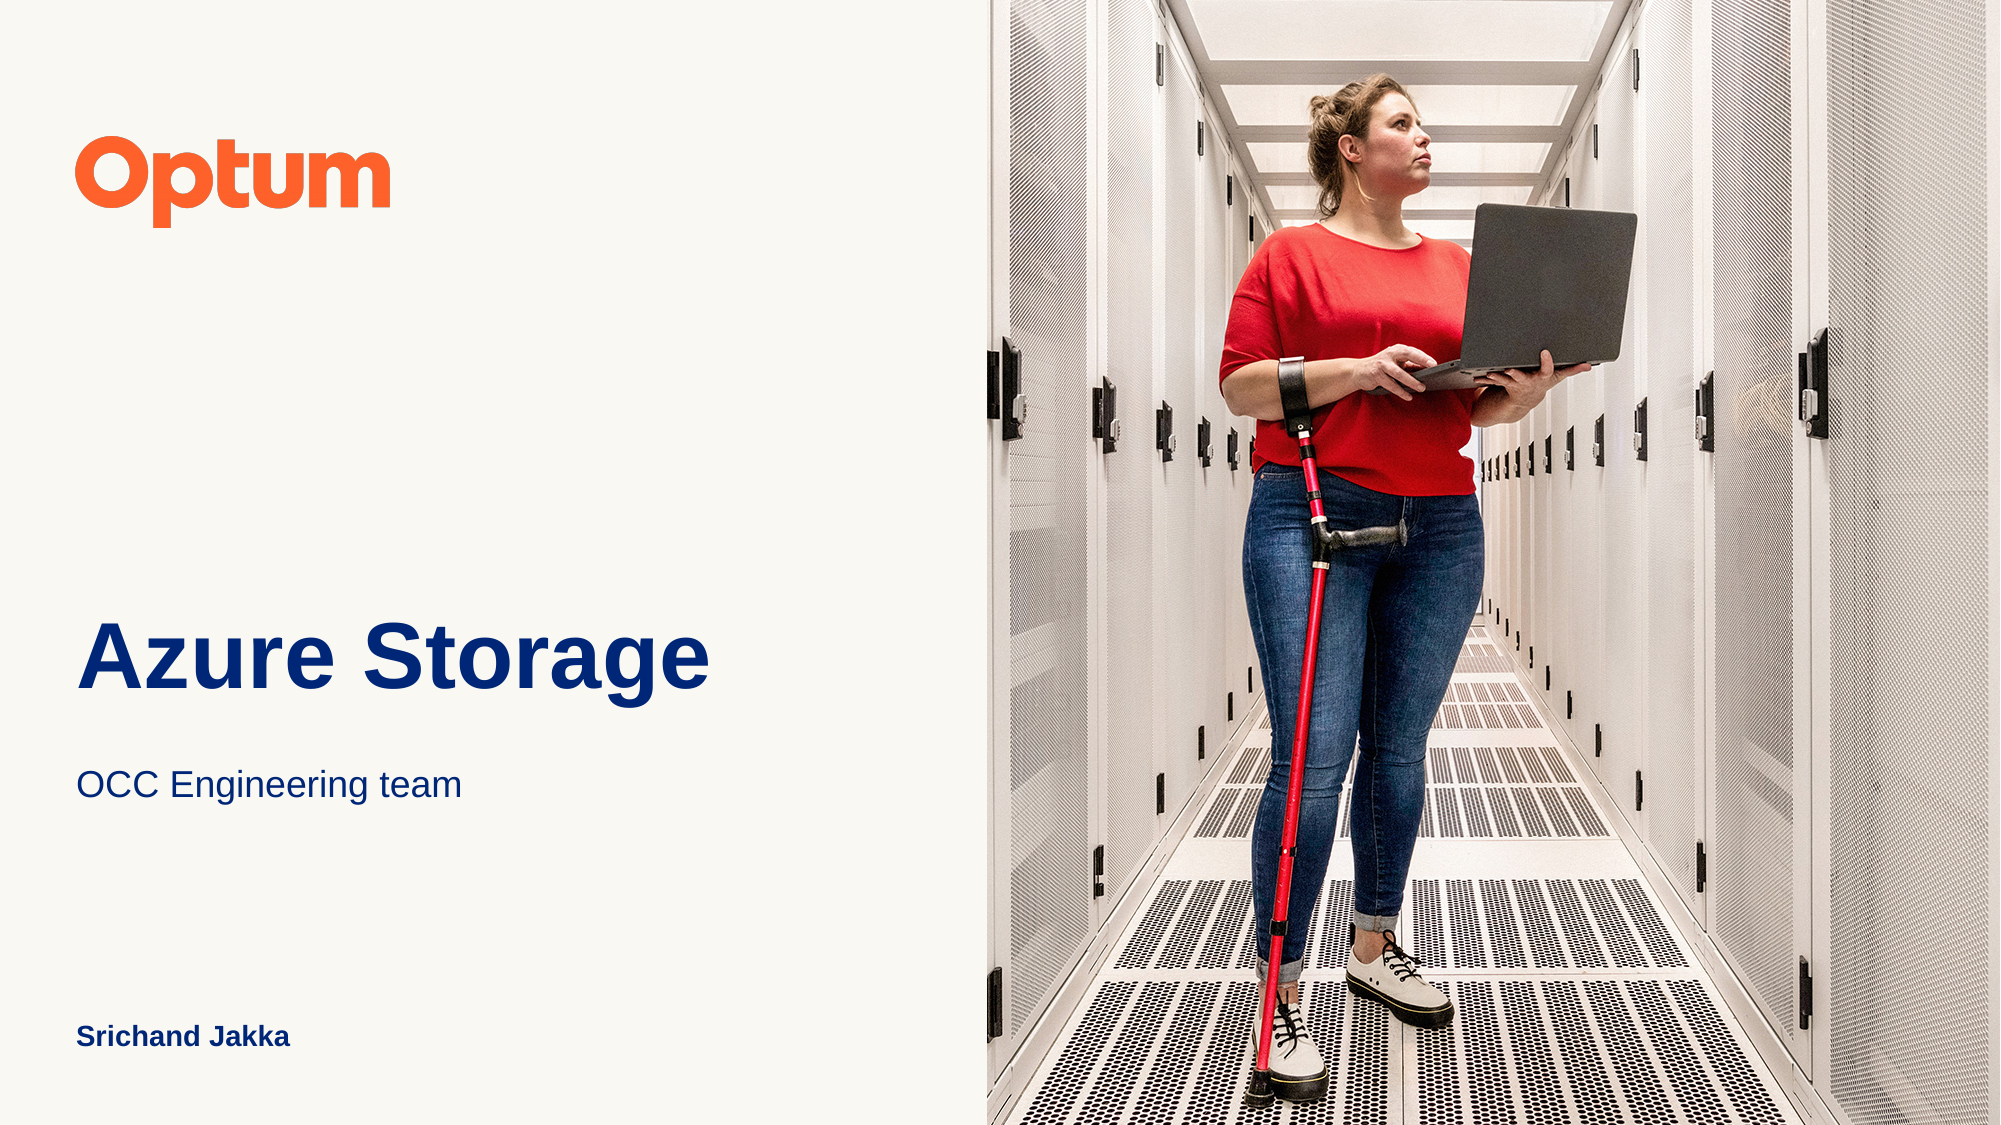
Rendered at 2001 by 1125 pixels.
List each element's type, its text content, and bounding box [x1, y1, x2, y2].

list OCC Engineering team [76, 760, 849, 806]
picture [75, 136, 390, 228]
list Srichand Jakka [76, 1016, 849, 1052]
picture [987, 0, 2000, 1125]
title Azure Storage [76, 606, 849, 709]
